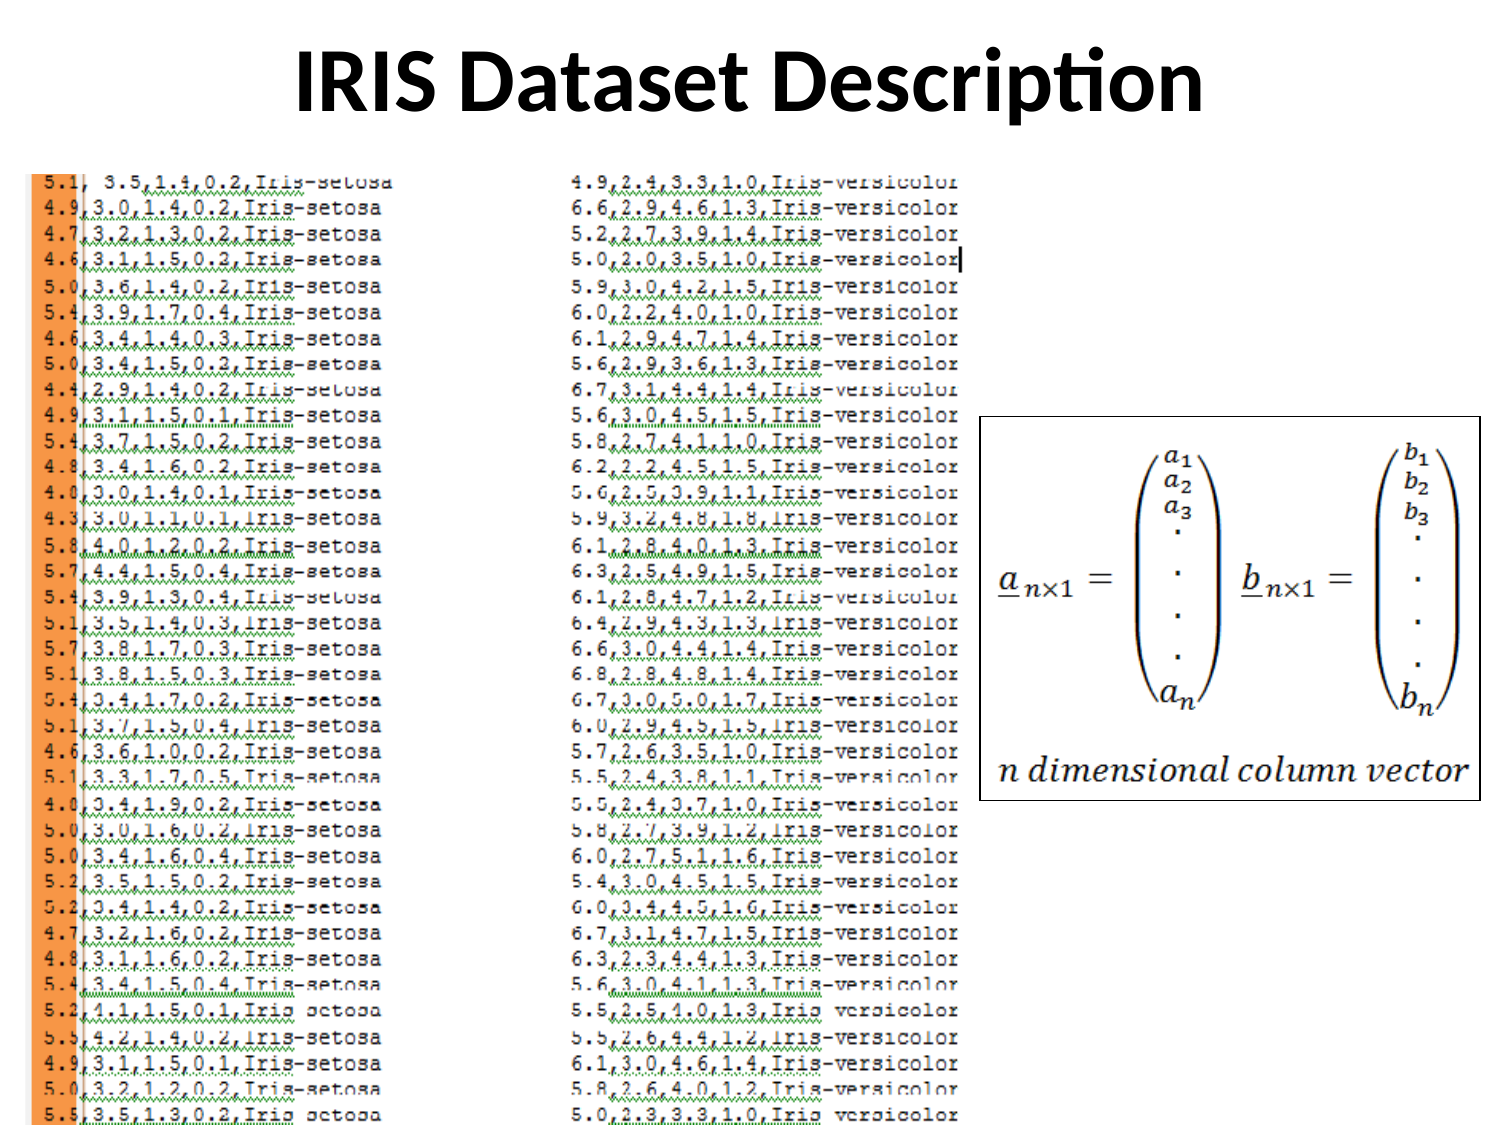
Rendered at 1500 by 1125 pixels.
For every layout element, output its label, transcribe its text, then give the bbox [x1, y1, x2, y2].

picture [24, 174, 976, 1125]
picture [980, 417, 1480, 801]
title IRIS Dataset Description [75, 12, 1425, 138]
